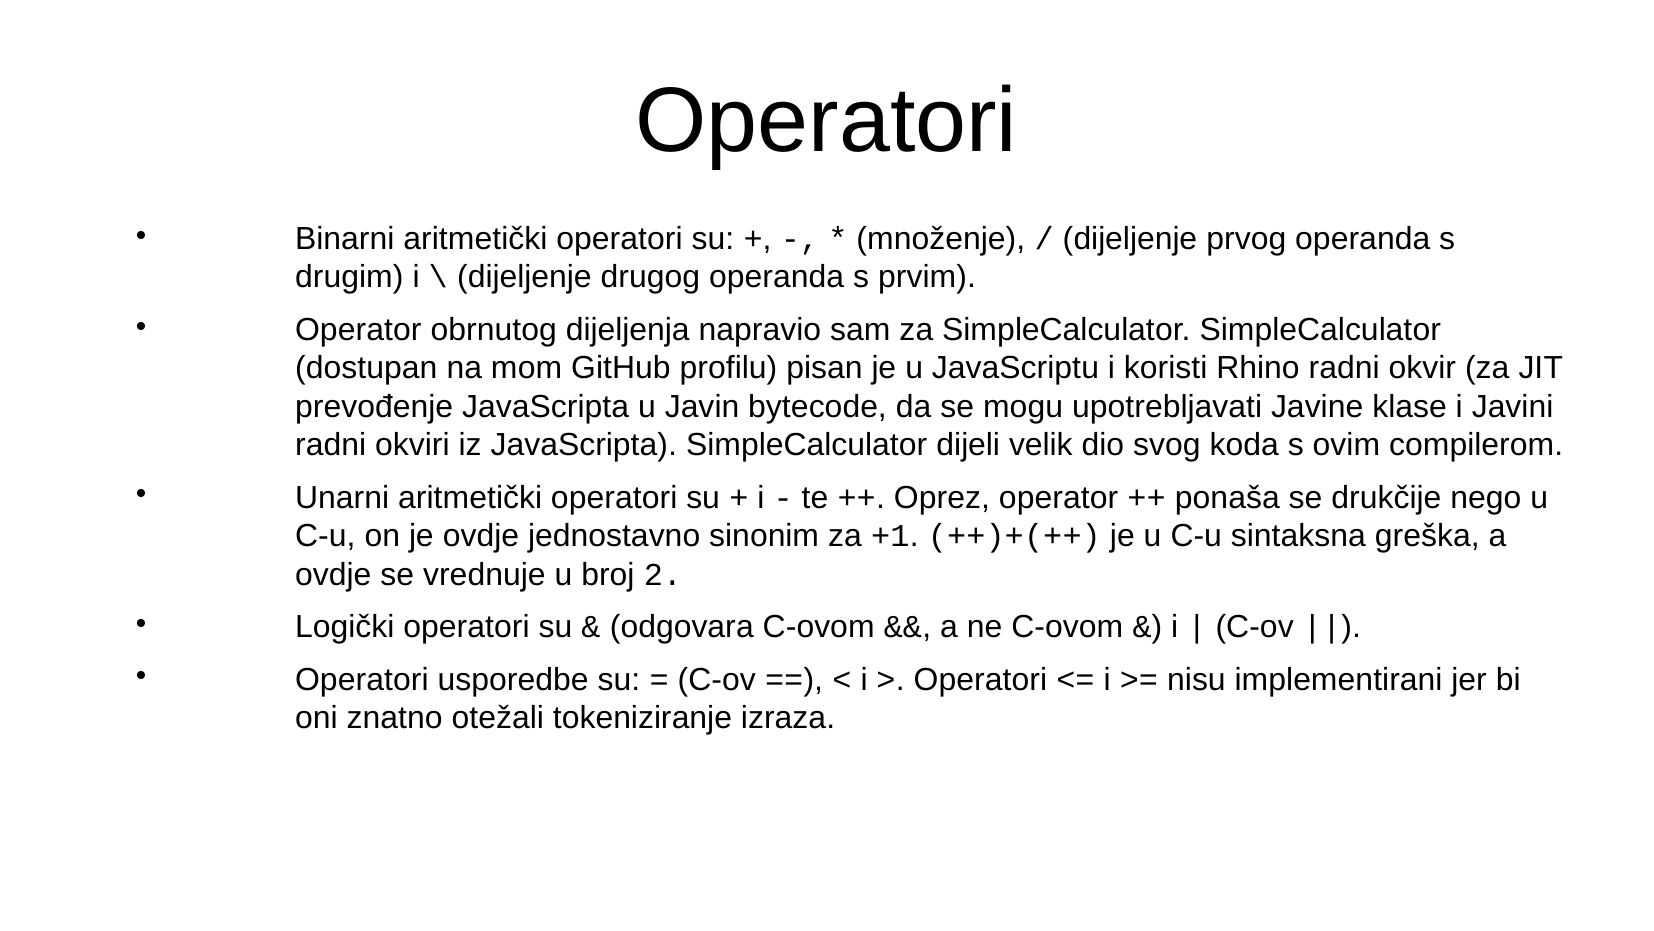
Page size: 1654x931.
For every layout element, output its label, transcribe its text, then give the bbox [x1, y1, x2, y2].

text_box Binarni aritmetički operatori su: +, -, * (množenje), / (dijeljenje prvog operanda s drugim) i \ (dijeljenje drugog operanda s prvim). Operator obrnutog dijeljenja napravio sam za SimpleCalculator. SimpleCalculator (dostupan na mom GitHub profilu) pisan je u JavaScriptu i koristi Rhino radni okvir (za JIT prevođenje JavaScripta u Javin bytecode, da se mogu upotrebljavati Javine klase i Javini radni okviri iz JavaScripta). SimpleCalculator dijeli velik dio svog koda s ovim compilerom. Unarni aritmetički operatori su + i - te ++. Oprez, operator ++ ponaša se drukčije nego u C-u, on je ovdje jednostavno sinonim za +1. (++)+(++) je u C-u sintaksna greška, a ovdje se vrednuje u broj 2. Logički operatori su & (odgovara C-ovom &&, a ne C-ovom &) i | (C-ov ||). Operatori usporedbe su: = (C-ov ==), < i >. Operatori <= i >= nisu implementirani jer bi oni znatno otežali tokeniziranje izraza. [82, 217, 1571, 757]
text_box Operatori [82, 59, 1571, 170]
